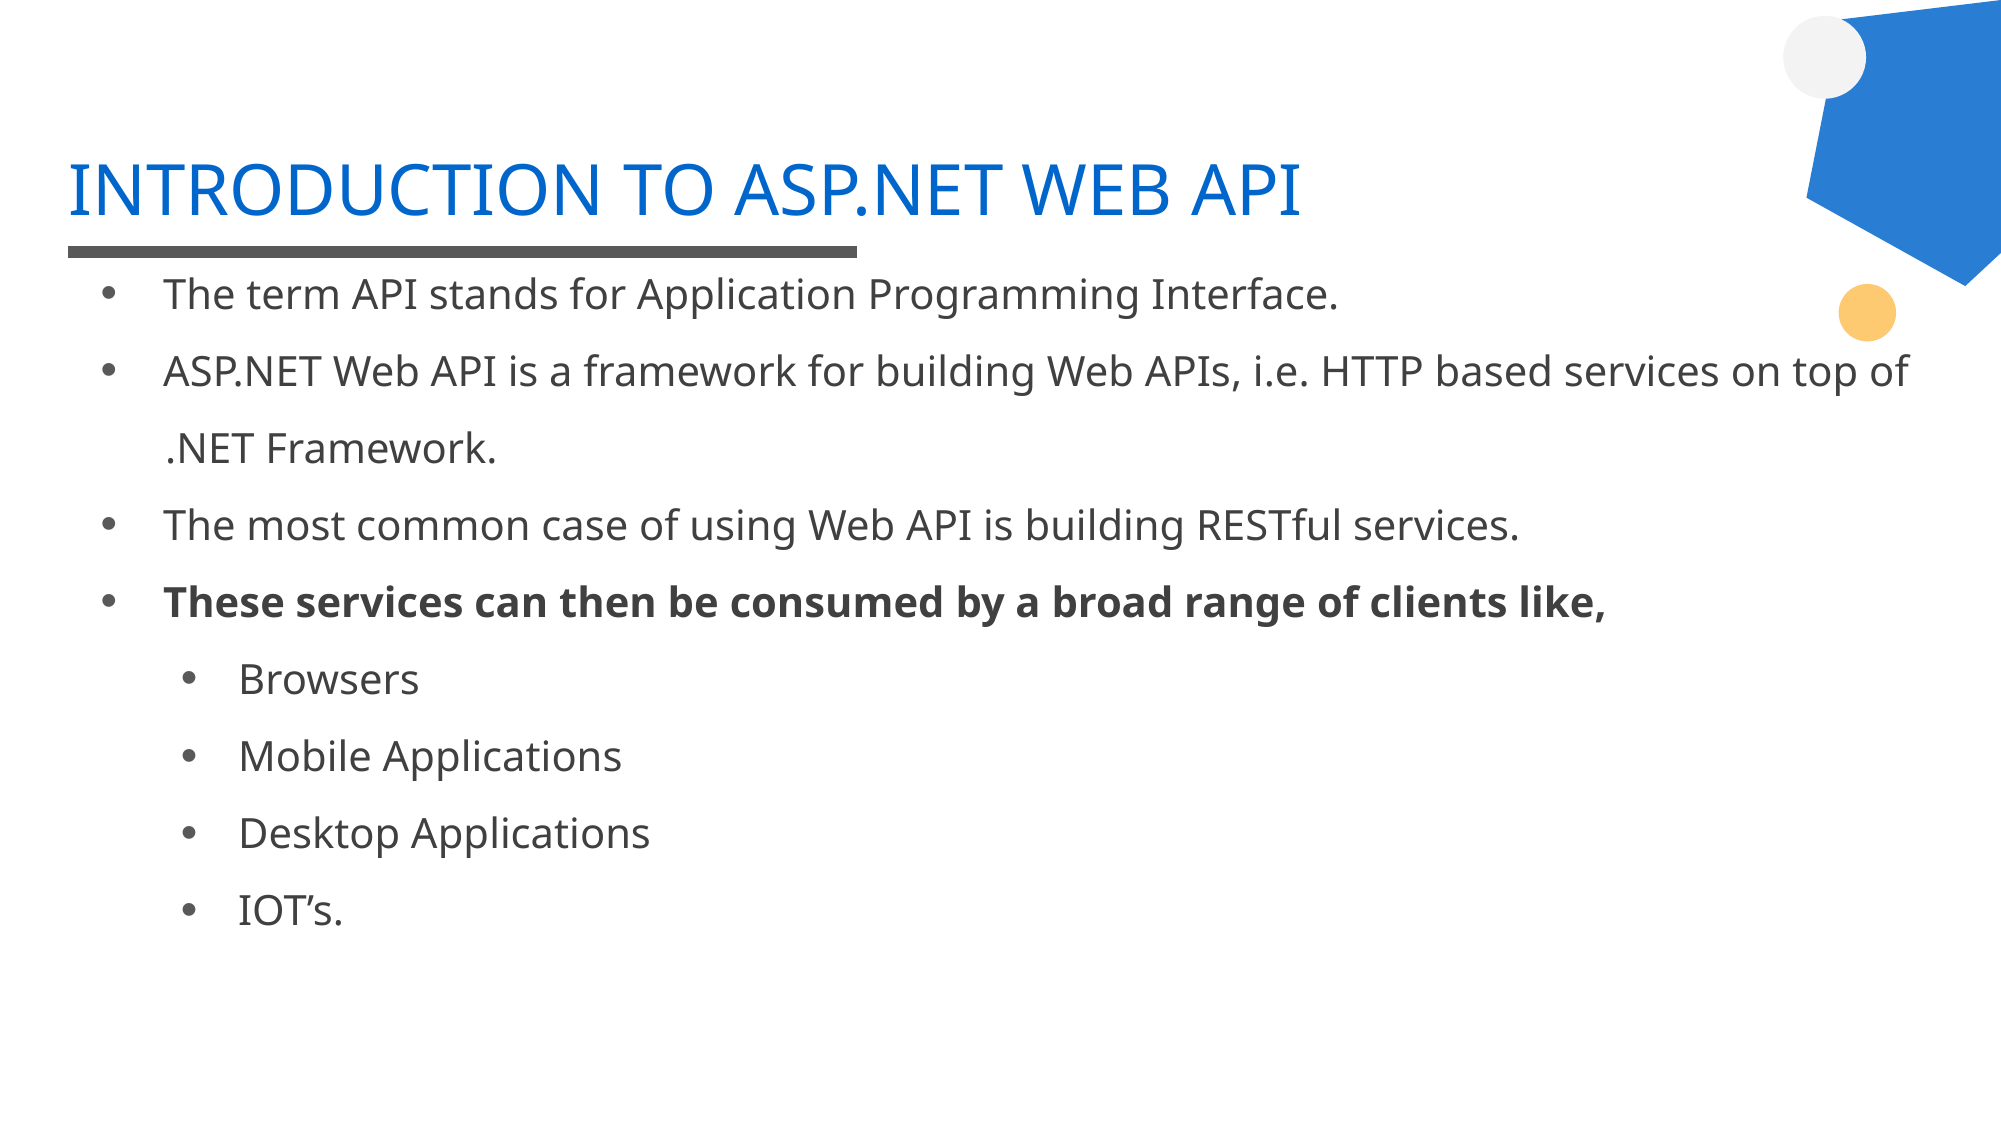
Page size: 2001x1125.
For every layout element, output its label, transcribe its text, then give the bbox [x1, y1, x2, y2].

list The term API stands for Application Programming Interface. ASP.NET Web API is a framework for building Web APIs, i.e. HTTP based services on top of .NET Framework. The most common case of using Web API is building RESTful services. These services can then be consumed by a broad range of clients like, Browsers Mobile Applications Desktop Applications IOT’s. [68, 266, 1943, 981]
title INTRODUCTION TO ASP.NET WEB API [68, 142, 1932, 255]
